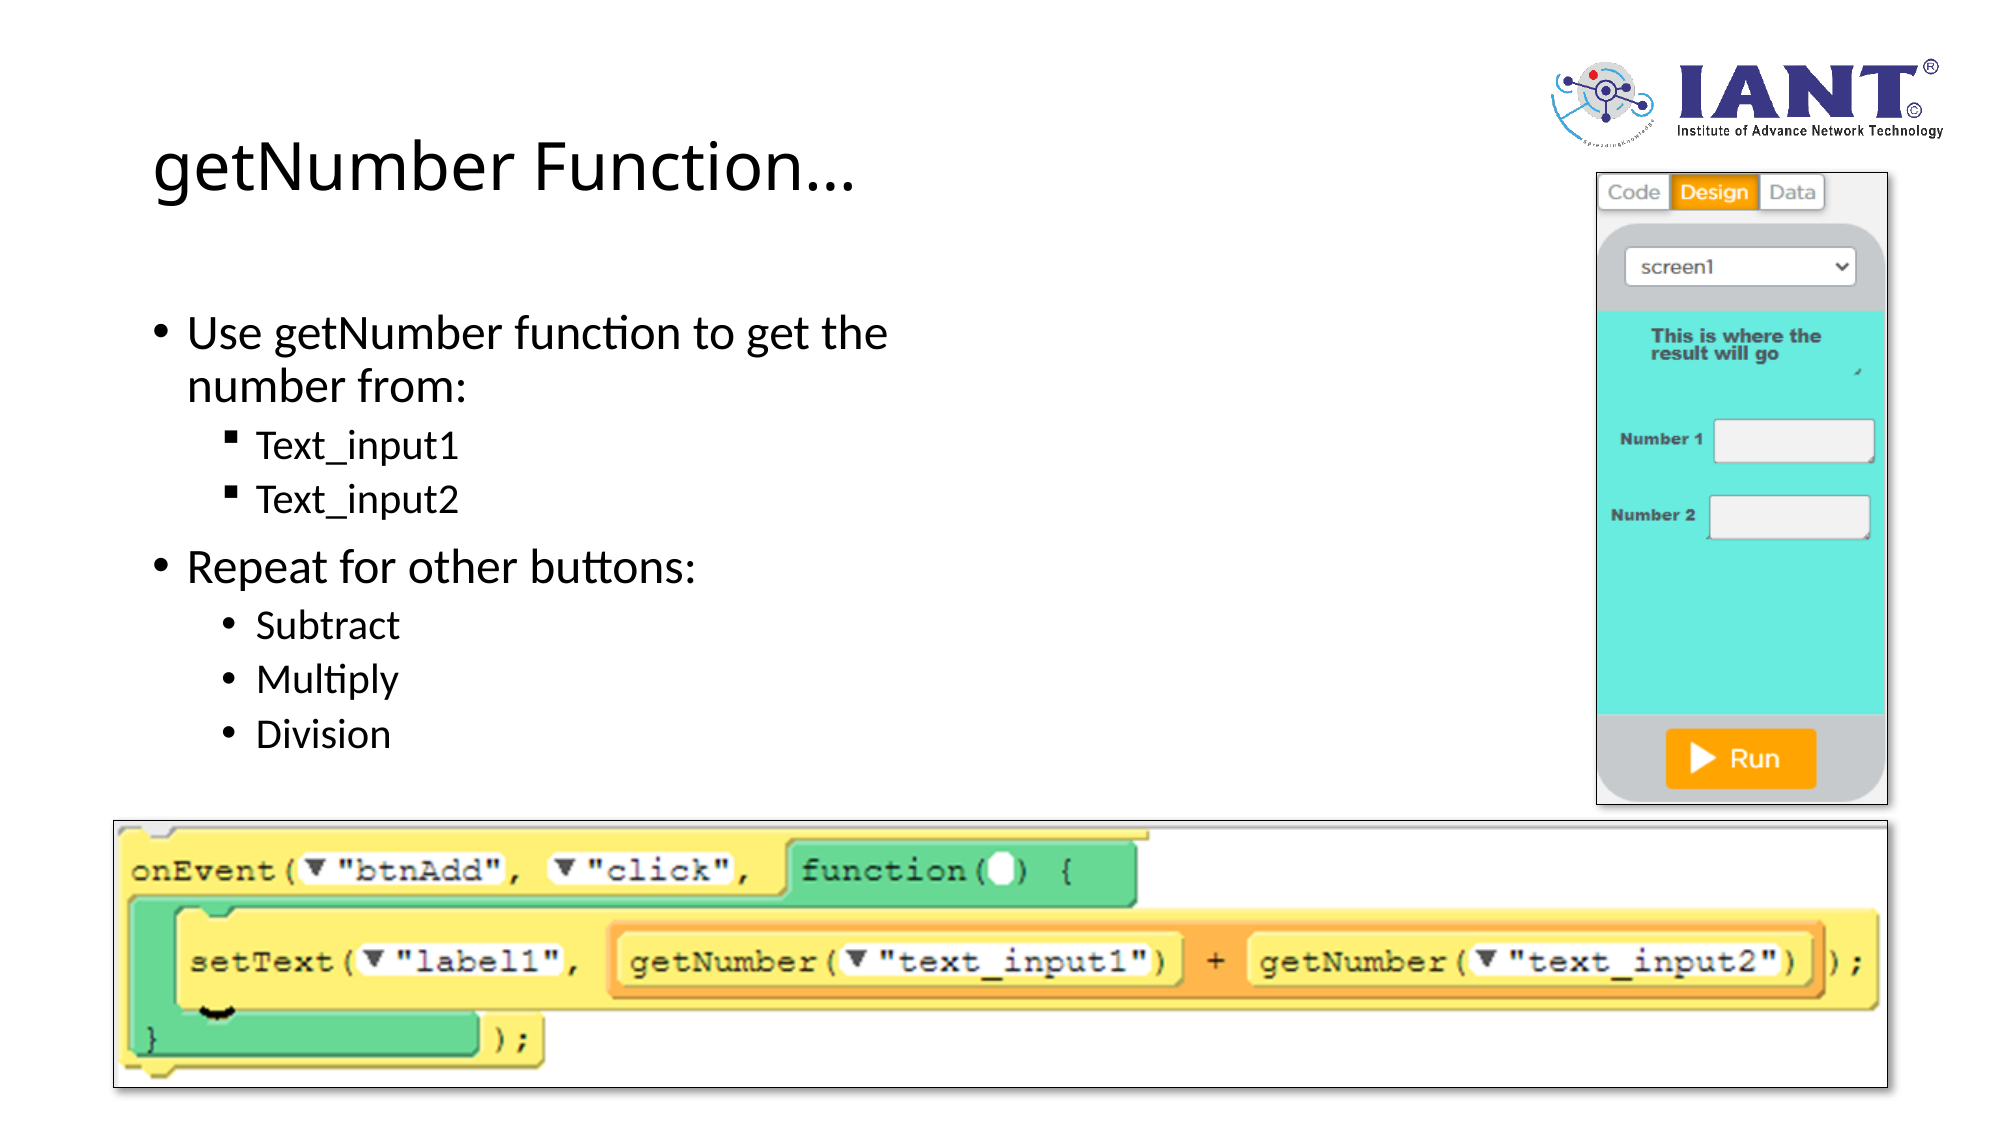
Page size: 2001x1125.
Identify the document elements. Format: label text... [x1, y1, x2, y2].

picture [1529, 37, 1972, 158]
picture [1595, 172, 1887, 805]
picture [113, 819, 1887, 1088]
text_box Use getNumber function to get the number from: Text_input1 Text_input2 Repeat for other buttons: Subtract Multiply Division [137, 299, 922, 766]
text_box getNumber Function… [137, 59, 1863, 278]
